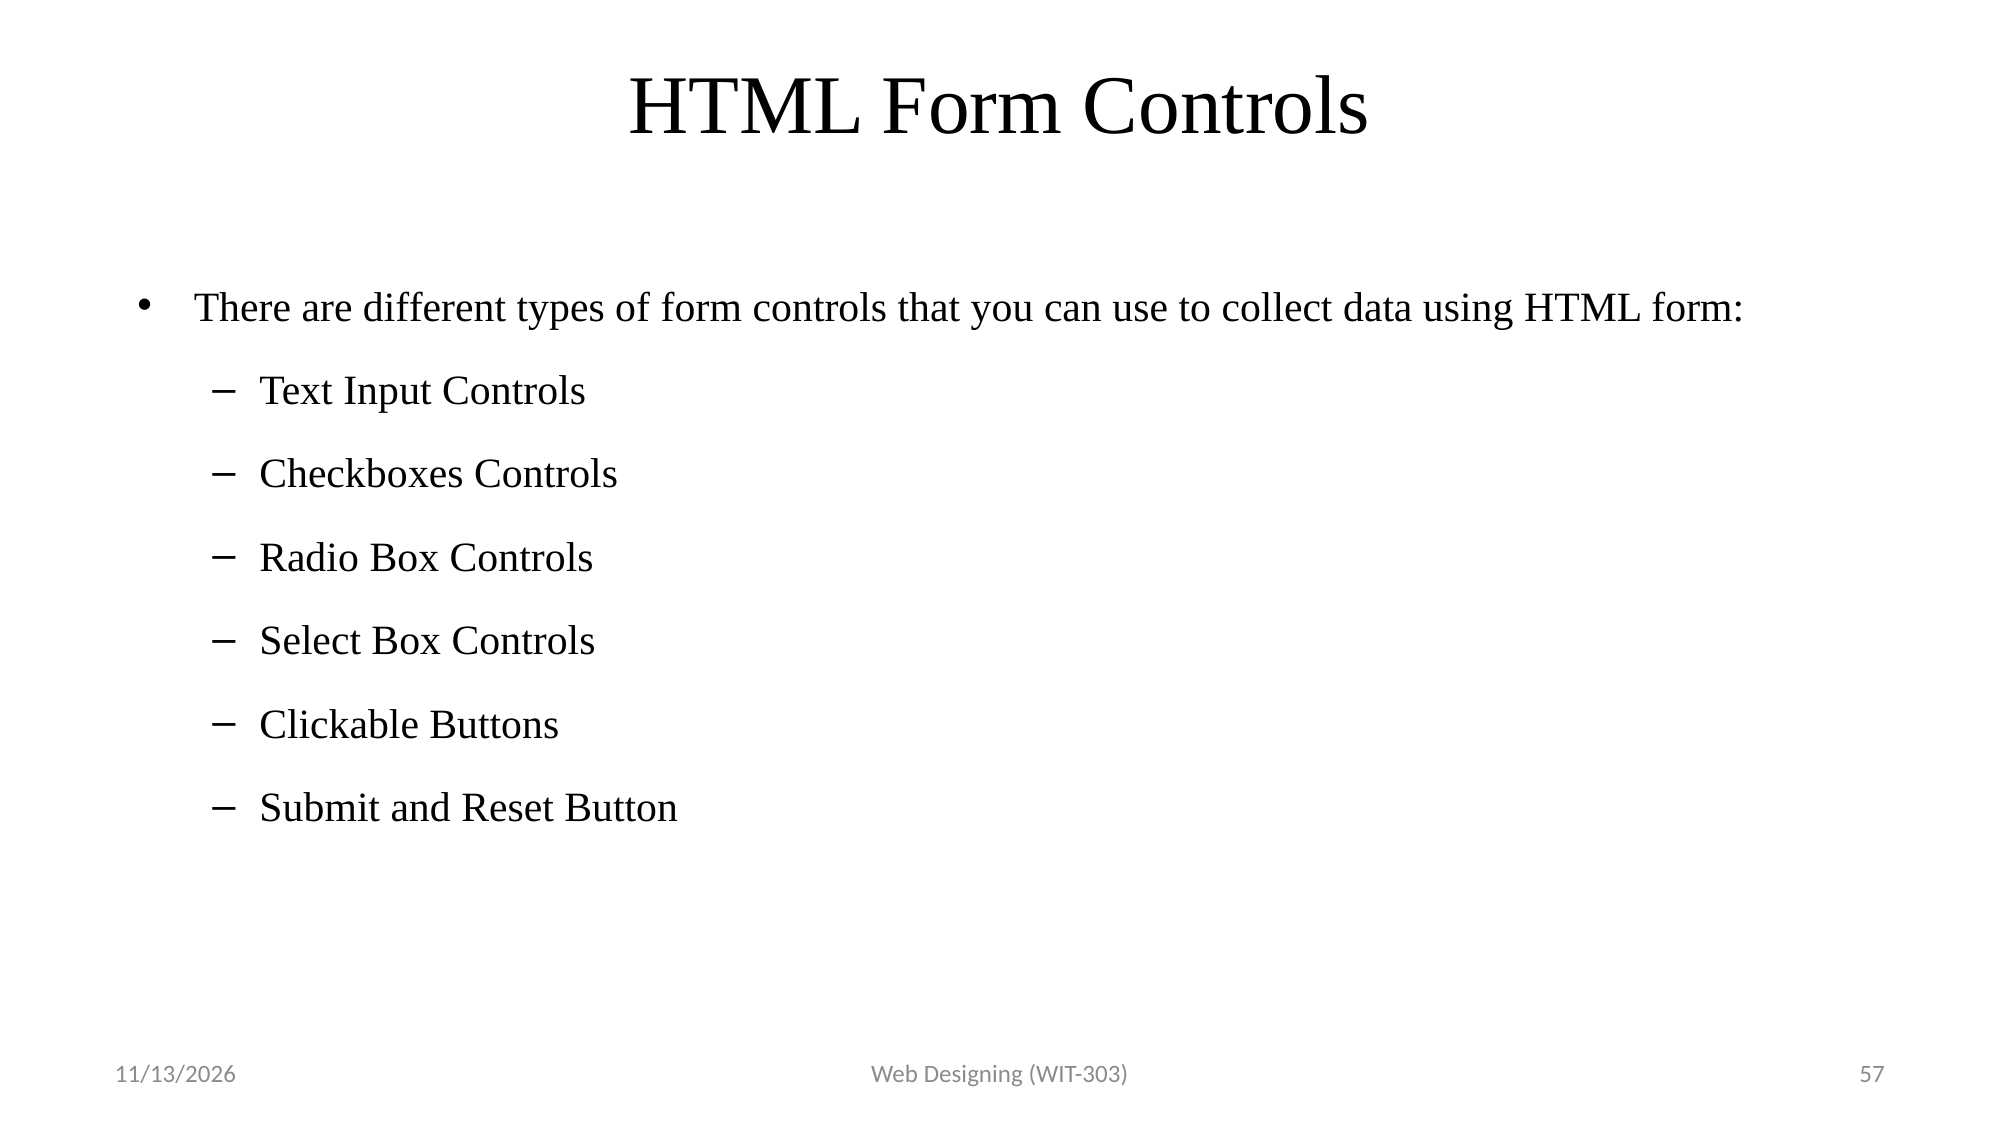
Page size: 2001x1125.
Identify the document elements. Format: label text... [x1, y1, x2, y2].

title HTML Form Controls [137, 0, 1863, 193]
list There are different types of form controls that you can use to collect data using HTML form: Text Input Controls Checkboxes Controls Radio Box Controls Select Box Controls Clickable Buttons Submit and Reset Button [122, 193, 1906, 1072]
slide_number 57 [1433, 1042, 1900, 1103]
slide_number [99, 1042, 567, 1103]
footer Web Designing (WIT-303) [683, 1042, 1317, 1103]
